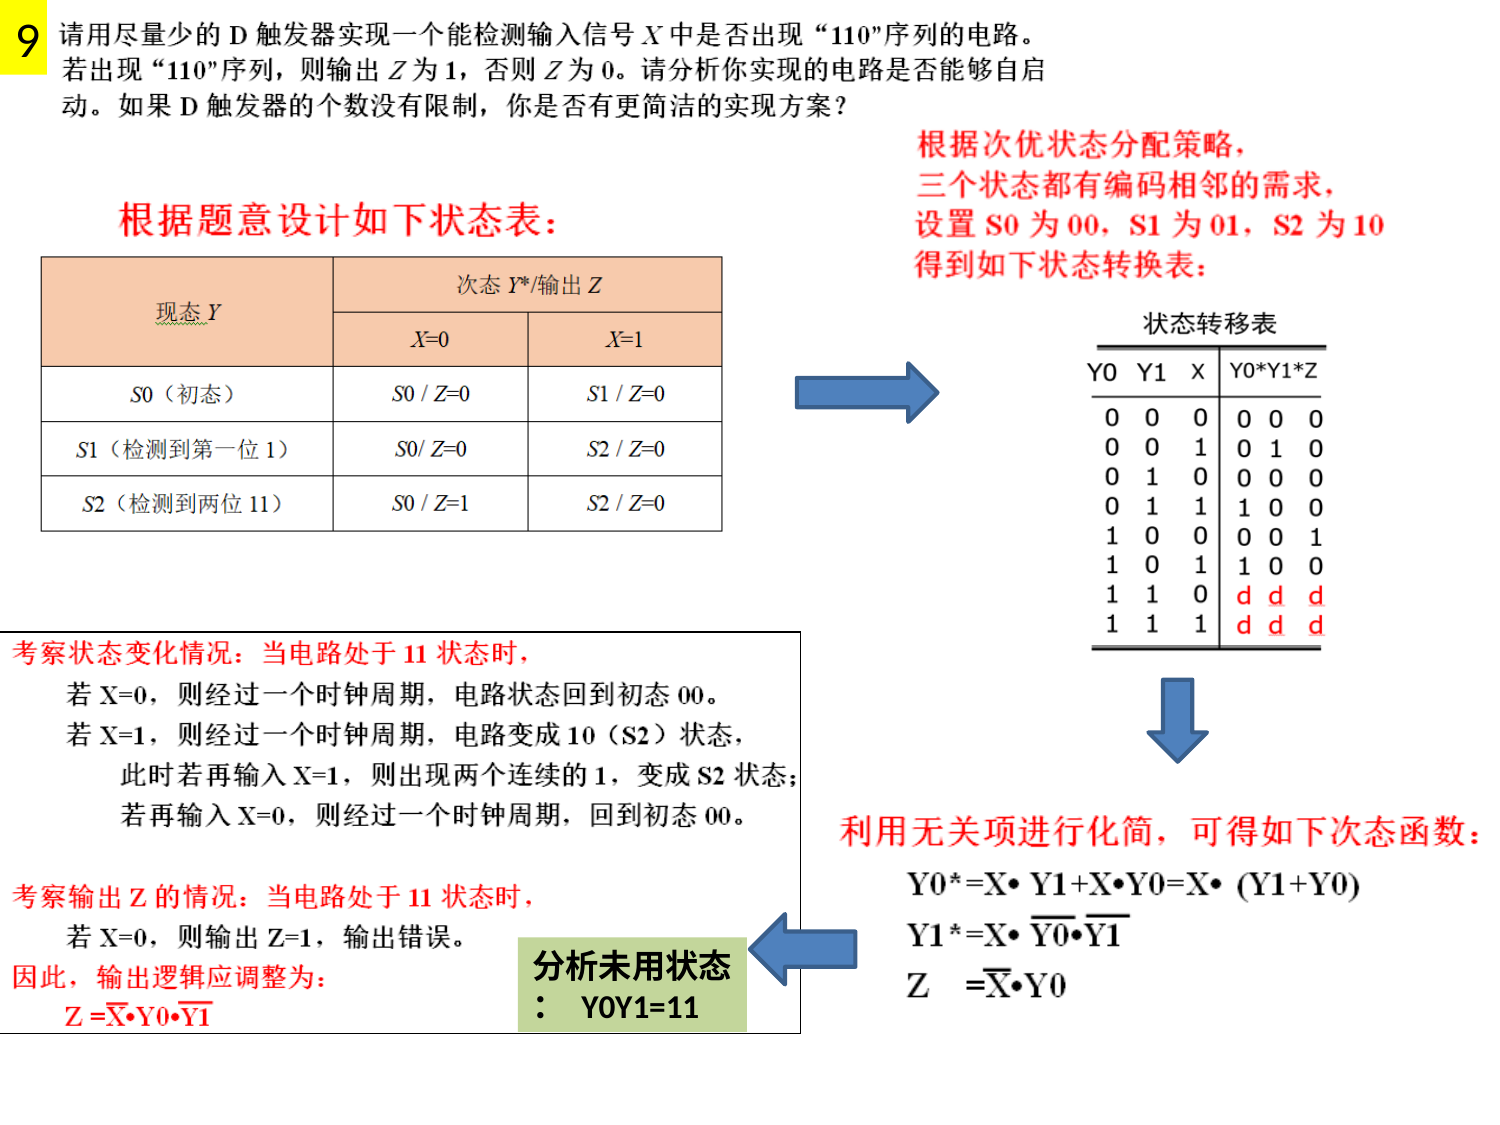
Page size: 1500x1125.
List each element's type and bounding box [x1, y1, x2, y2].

text_box [794, 361, 940, 424]
picture [817, 796, 1500, 1008]
picture [23, 175, 736, 542]
picture [0, 632, 801, 1034]
text_box [1146, 677, 1209, 764]
text_box [804, 929, 812, 969]
picture [1066, 292, 1344, 664]
picture [0, 0, 1395, 290]
